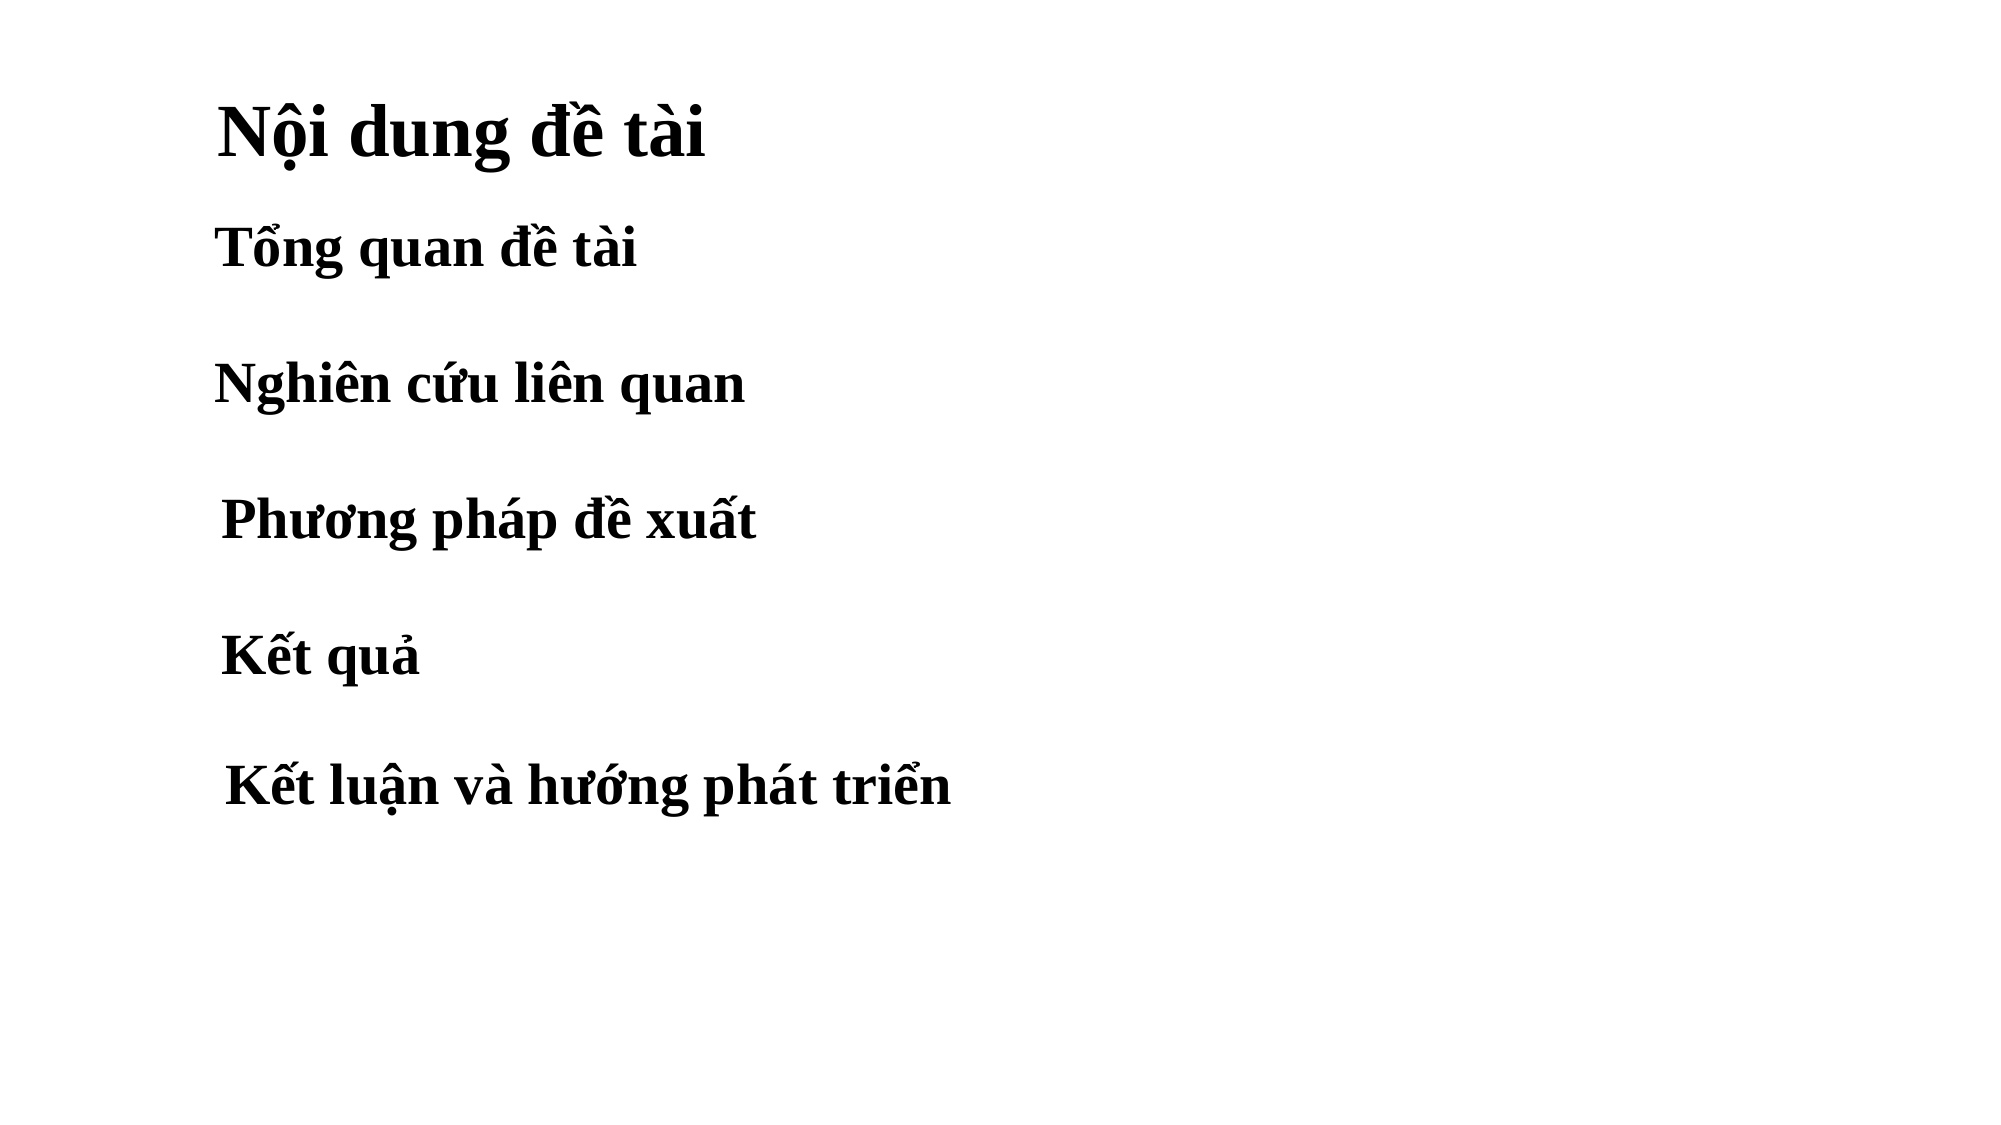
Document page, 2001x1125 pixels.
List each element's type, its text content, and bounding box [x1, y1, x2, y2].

text_box Nghiên cứu liên quan [199, 345, 960, 423]
text_box Tổng quan đề tài [199, 208, 663, 287]
text_box Kết quả [206, 616, 967, 695]
text_box Kết luận và hướng phát triển [210, 746, 971, 825]
text_box Phương pháp đề xuất [206, 480, 967, 559]
text_box Nội dung đề tài [199, 74, 725, 180]
